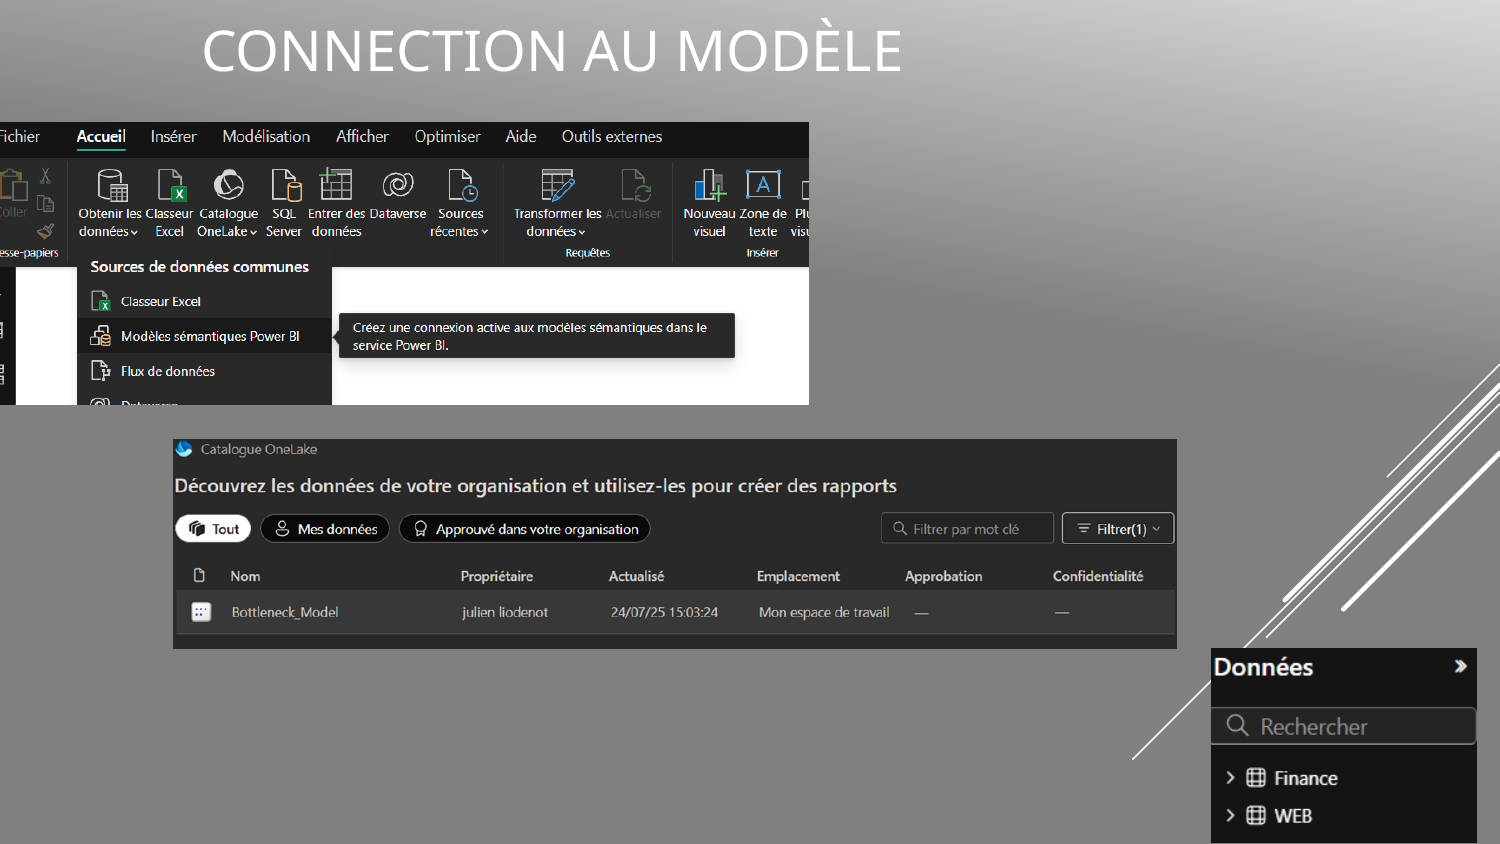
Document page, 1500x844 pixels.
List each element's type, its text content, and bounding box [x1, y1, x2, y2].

picture [1211, 648, 1477, 843]
title Connection au modèle [186, 0, 1340, 123]
picture [173, 438, 1177, 649]
picture [0, 122, 809, 405]
